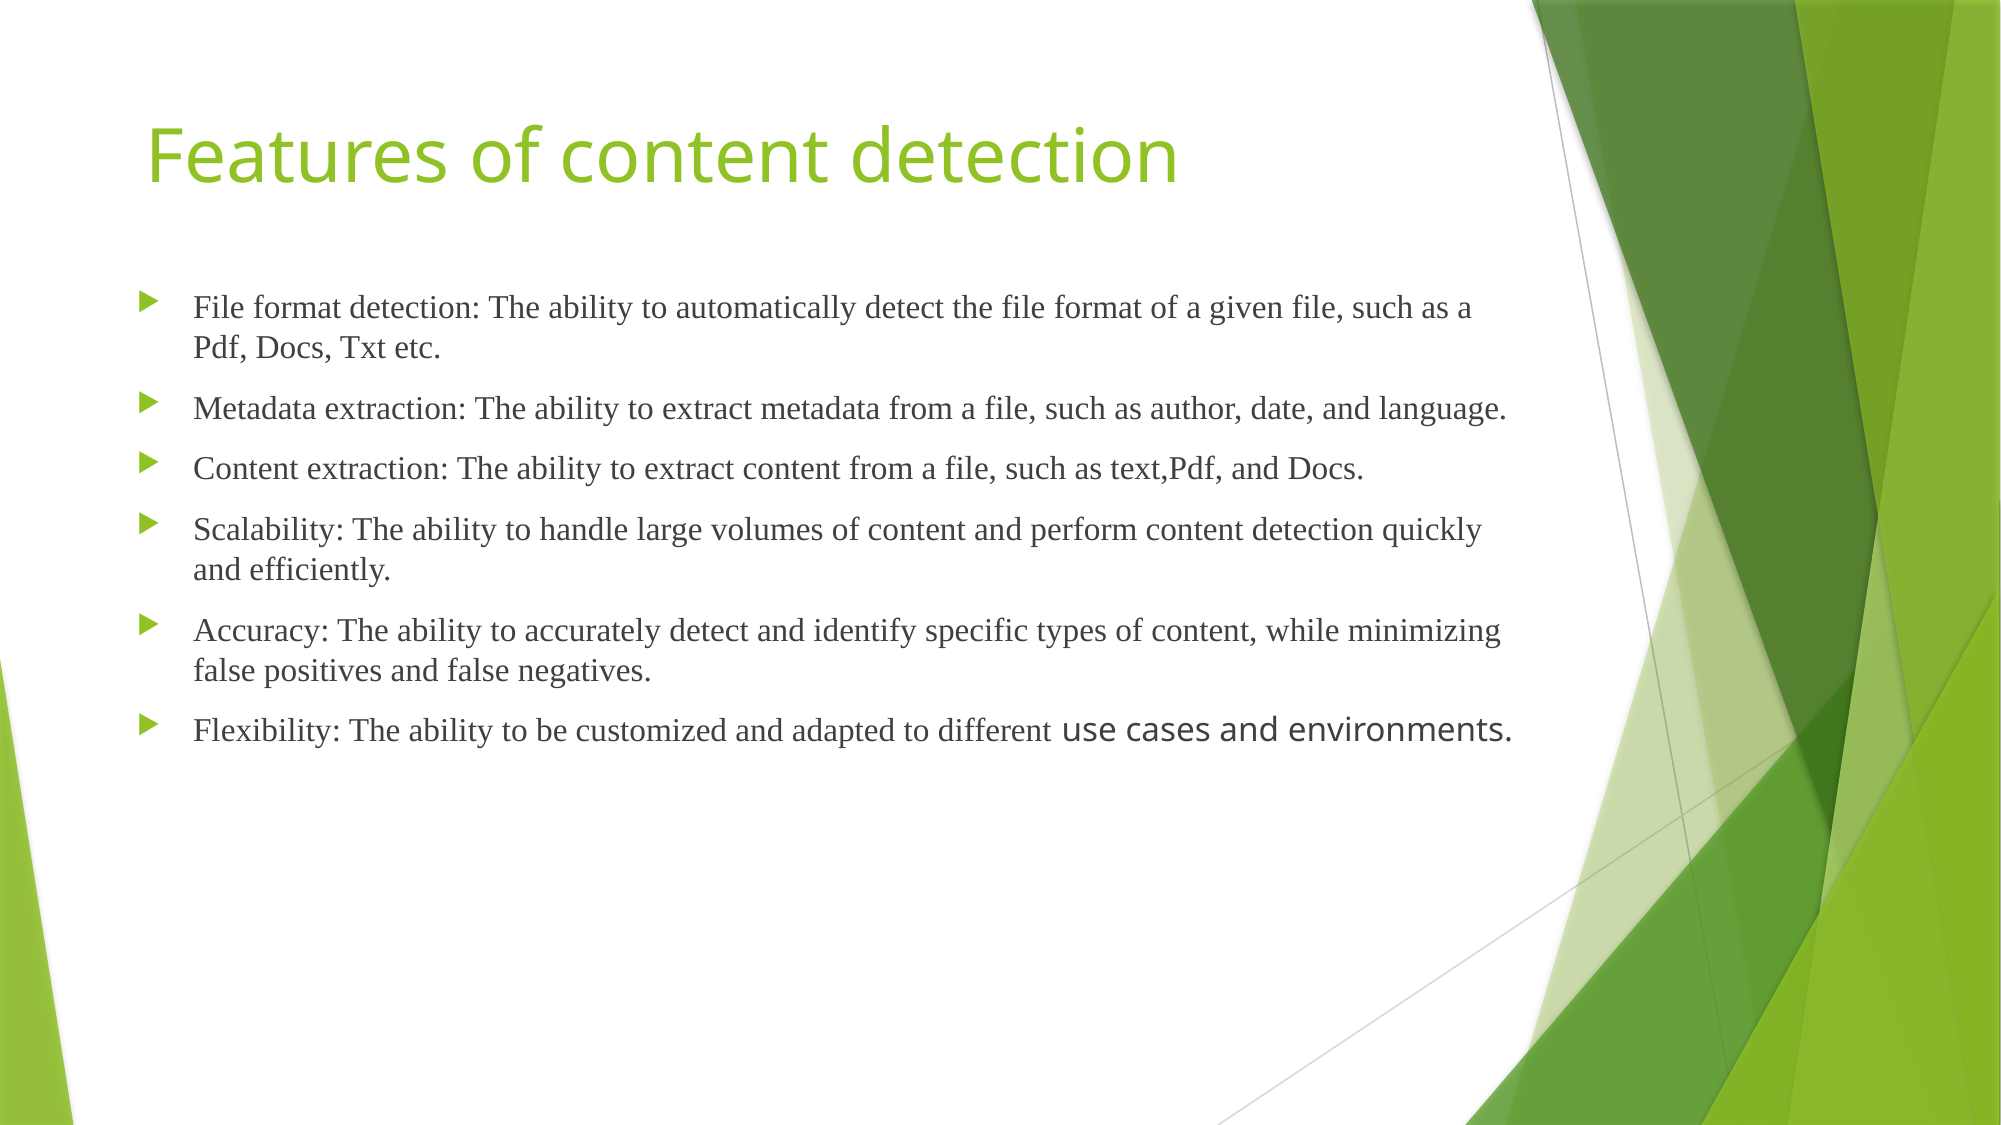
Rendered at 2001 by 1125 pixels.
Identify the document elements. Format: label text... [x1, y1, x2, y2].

list File format detection: The ability to automatically detect the file format of a given file, such as a Pdf, Docs, Txt etc. Metadata extraction: The ability to extract metadata from a file, such as author, date, and language. Content extraction: The ability to extract content from a file, such as text,Pdf, and Docs. Scalability: The ability to handle large volumes of content and perform content detection quickly and efficiently. Accuracy: The ability to accurately detect and identify specific types of content, while minimizing false positives and false negatives. Flexibility: The ability to be customized and adapted to different use cases and environments. [121, 277, 1533, 915]
title Features of content detection [111, 99, 1522, 317]
